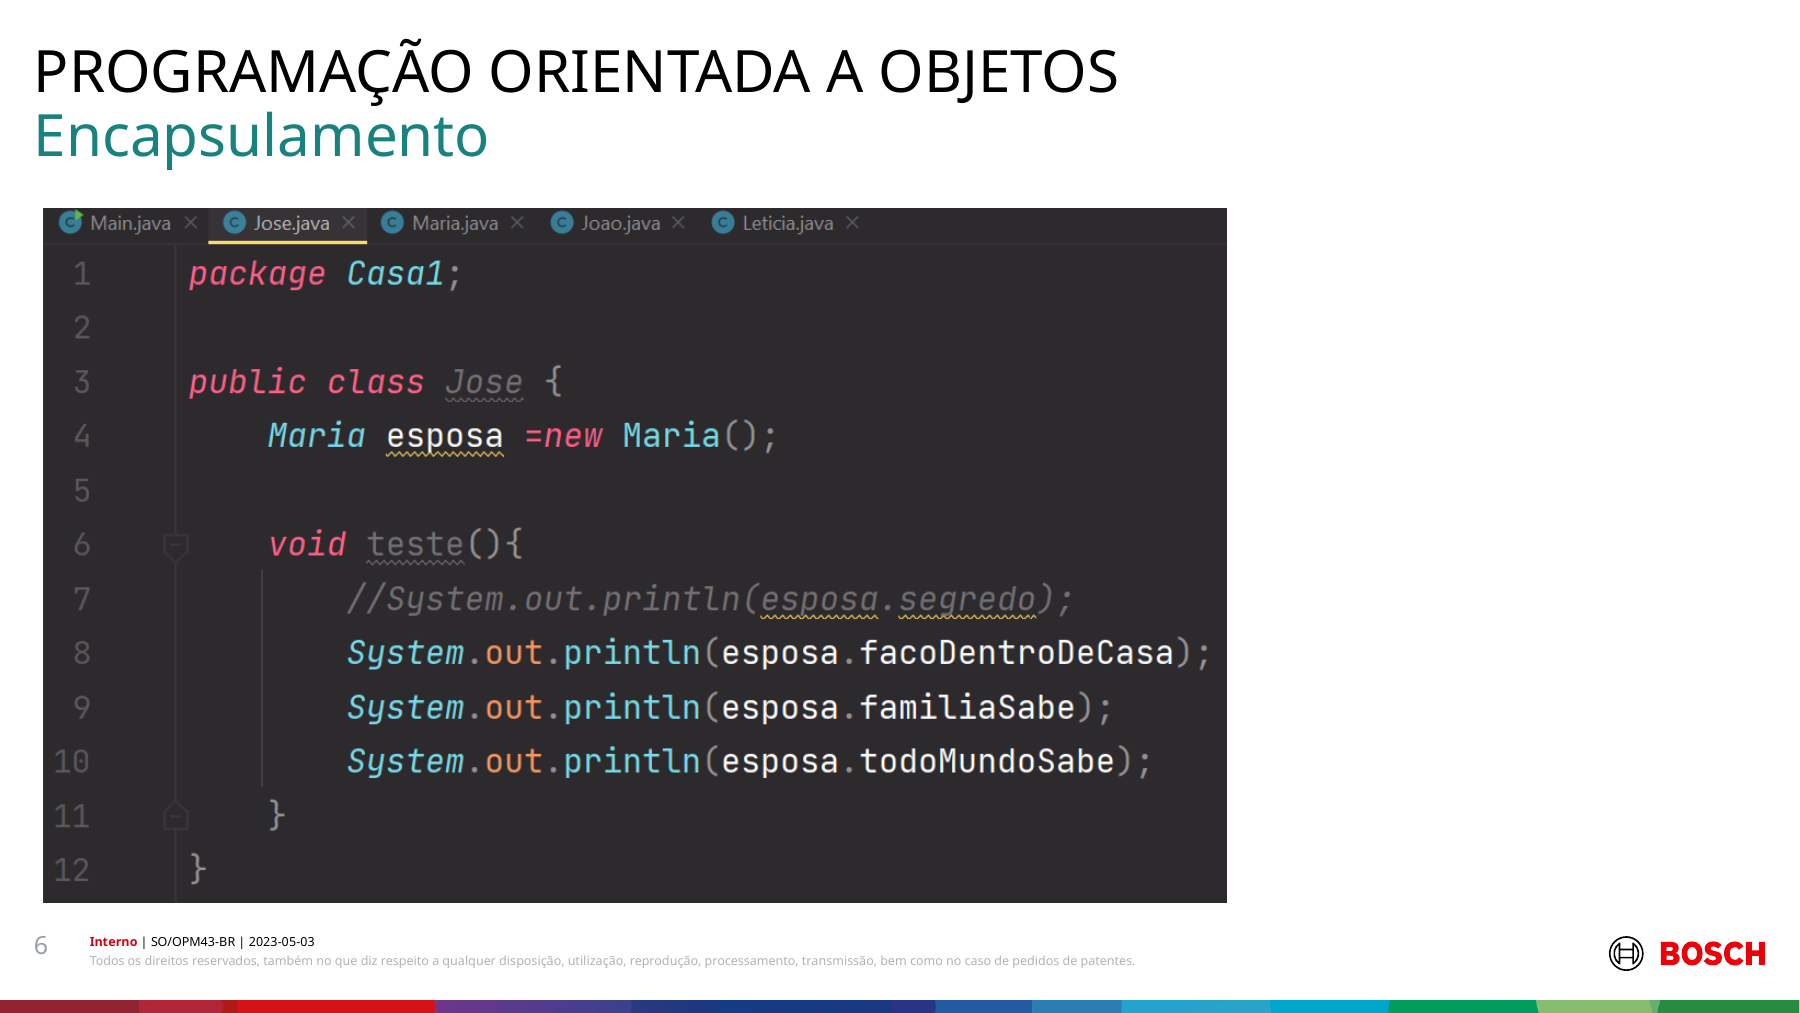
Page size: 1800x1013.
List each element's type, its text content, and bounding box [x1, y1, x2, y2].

picture [1388, 1000, 1800, 1013]
title Encapsulamento [33, 106, 1766, 171]
slide_number 6 [33, 929, 81, 997]
list PROGRAMAÇÃO ORIENTADA A OBJETOS [33, 42, 1766, 106]
picture [0, 1000, 1270, 1013]
picture [43, 208, 1227, 903]
